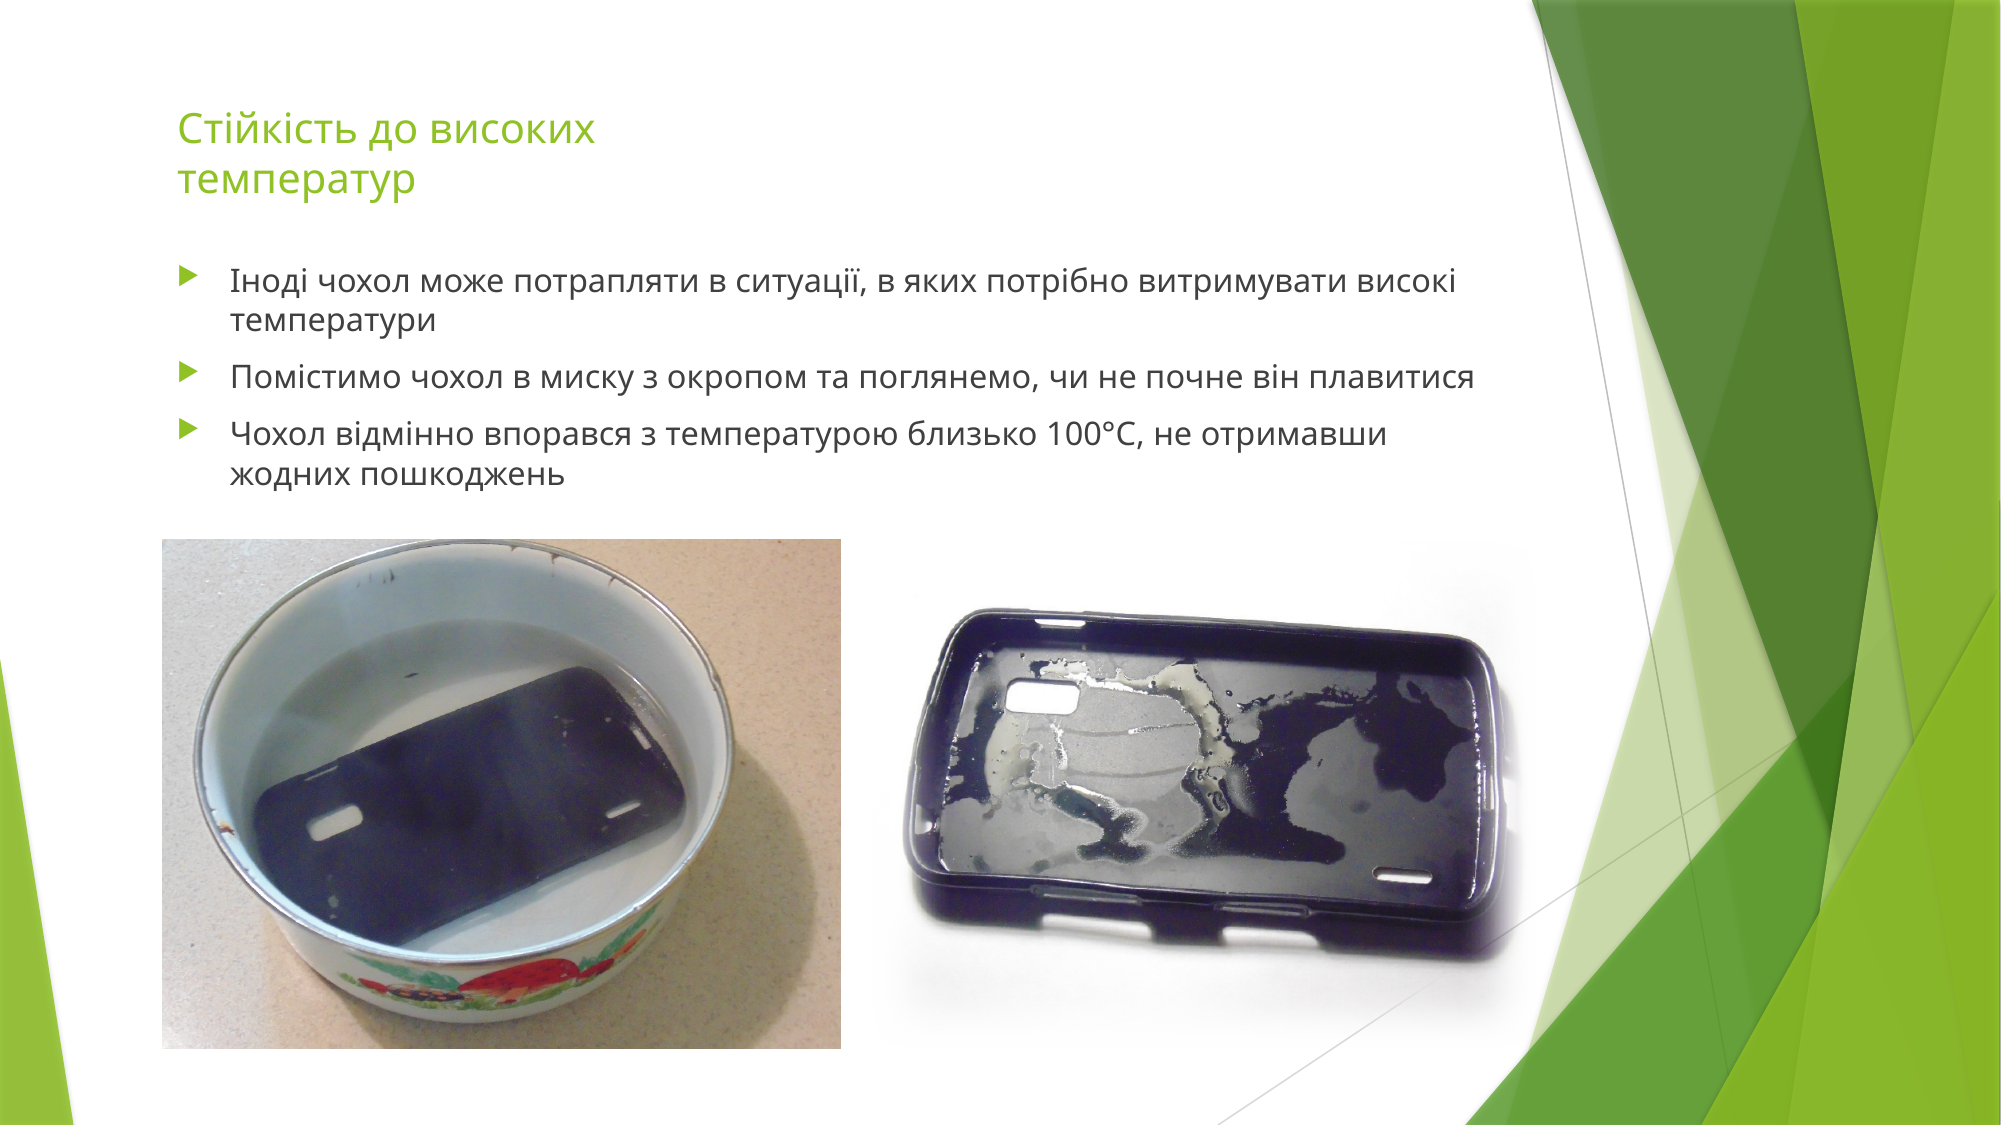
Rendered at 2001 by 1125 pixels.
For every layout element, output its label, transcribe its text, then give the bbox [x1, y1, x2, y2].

title Стійкість до високих температур [162, 94, 706, 252]
picture [161, 539, 842, 1050]
text_box Іноді чохол може потрапляти в ситуації, в яких потрібно витримувати високі температури Помістимо чохол в миску з окропом та поглянемо, чи не почне він плавитися Чохол відмінно впорався з температурою близько 100°С, не отримавши жодних пошкоджень [162, 252, 1500, 540]
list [869, 538, 1537, 1050]
